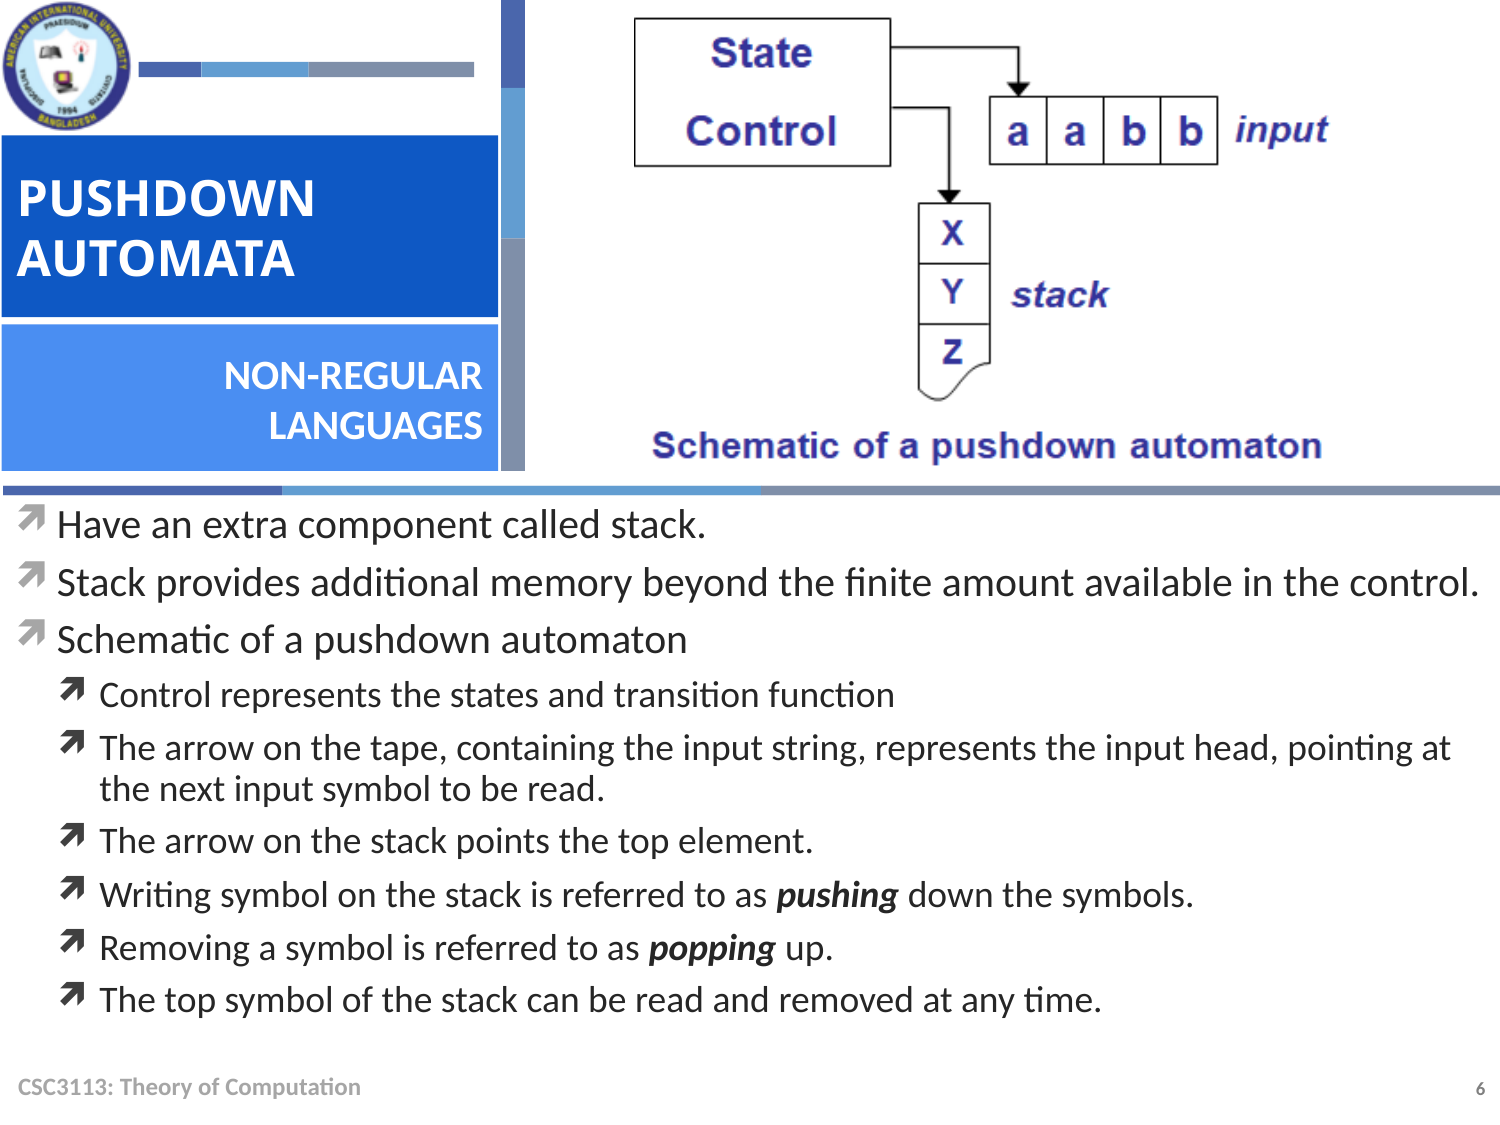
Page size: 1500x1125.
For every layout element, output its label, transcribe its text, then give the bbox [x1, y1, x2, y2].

list Have an extra component called stack. Stack provides additional memory beyond the finite amount available in the control. Schematic of a pushdown automaton Control represents the states and transition function The arrow on the tape, containing the input string, represents the input head, pointing at the next input symbol to be read. The arrow on the stack points the top element. Writing symbol on the stack is referred to as pushing down the symbols. Removing a symbol is referred to as popping up. The top symbol of the stack can be read and removed at any time. [0, 495, 1497, 1044]
picture [0, 0, 134, 134]
footer CSC3113: Theory of Computation [3, 1055, 1008, 1116]
list Non-regular Languages [1, 324, 499, 471]
title Pushdown Automata [1, 135, 499, 318]
picture [634, 10, 1343, 472]
